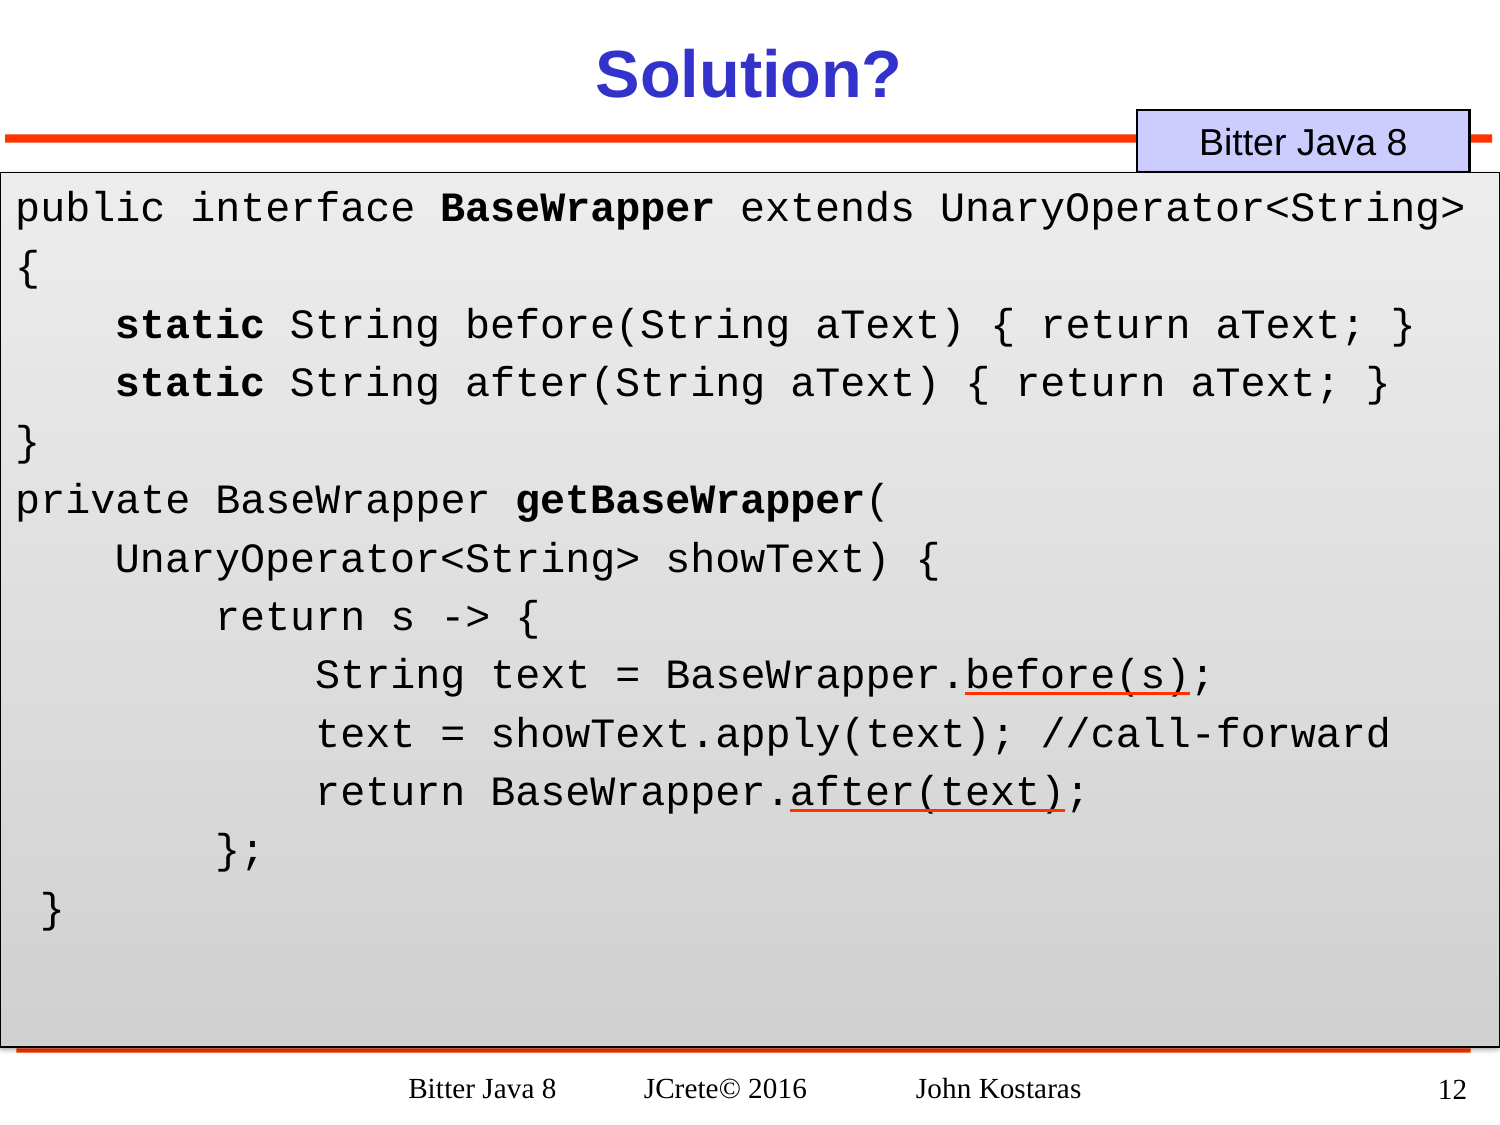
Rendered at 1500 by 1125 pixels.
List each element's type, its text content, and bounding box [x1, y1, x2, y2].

list public interface BaseWrapper extends UnaryOperator<String> { static String before(String aText) { return aText; } static String after(String aText) { return aText; } } private BaseWrapper getBaseWrapper( UnaryOperator<String> showText) { return s -> { String text = BaseWrapper.before(s); text = showText.apply(text); //call-forward return BaseWrapper.after(text); }; } [0, 172, 1500, 1048]
title Solution? [0, 2, 1499, 139]
